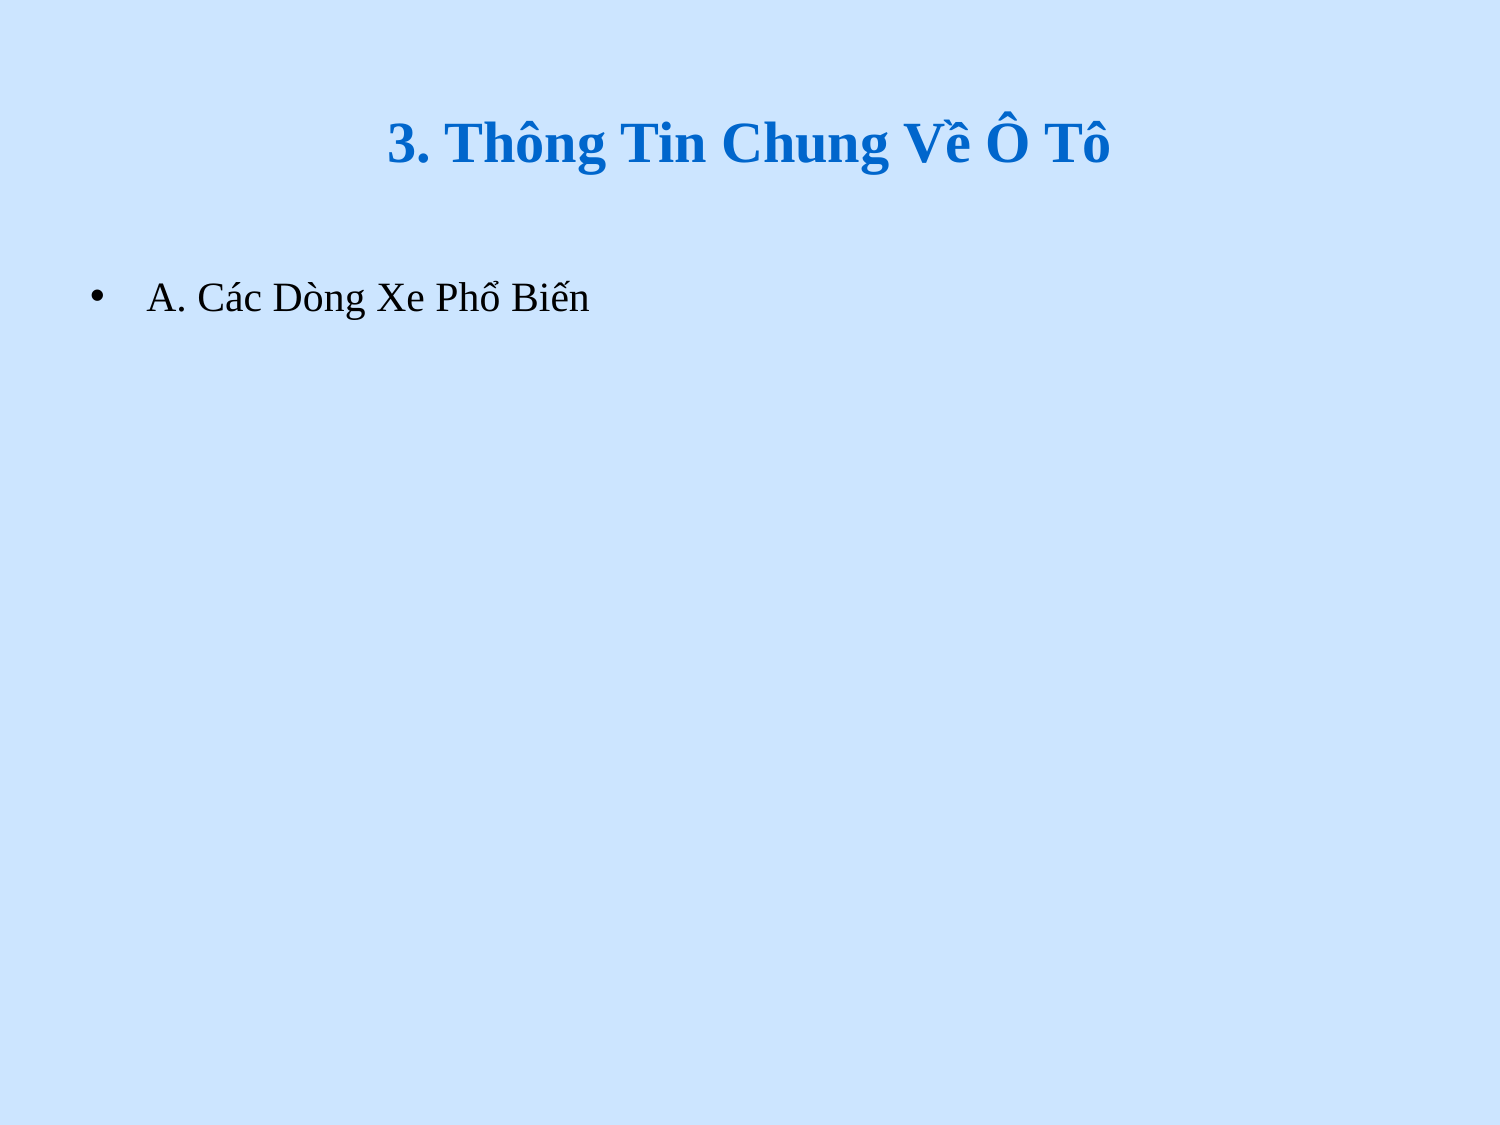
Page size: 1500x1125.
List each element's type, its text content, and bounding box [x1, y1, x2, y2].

title 3. Thông Tin Chung Về Ô Tô [75, 45, 1425, 233]
list A. Các Dòng Xe Phổ Biến [75, 262, 1425, 1005]
